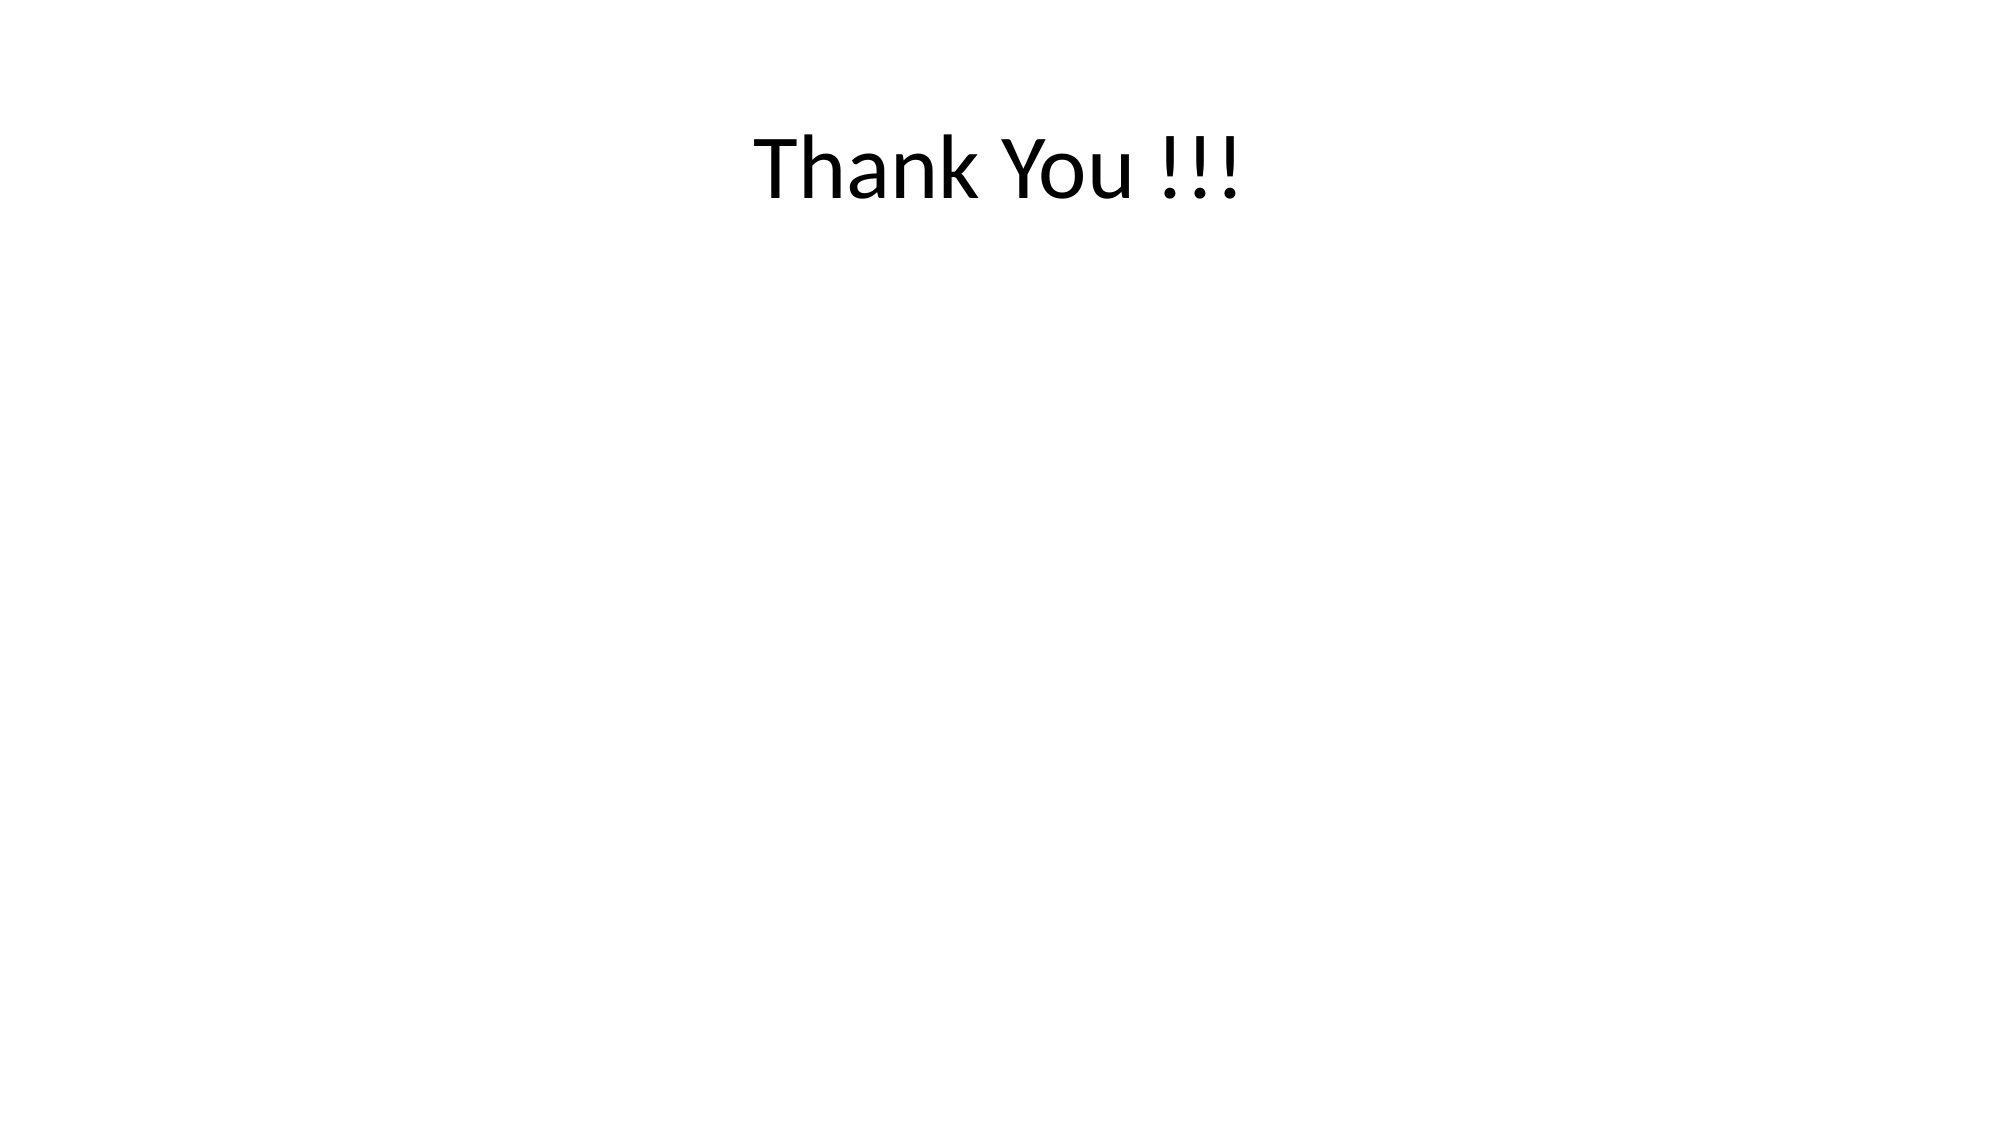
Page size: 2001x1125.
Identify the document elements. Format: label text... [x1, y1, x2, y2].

title Thank You !!! [137, 59, 1863, 278]
